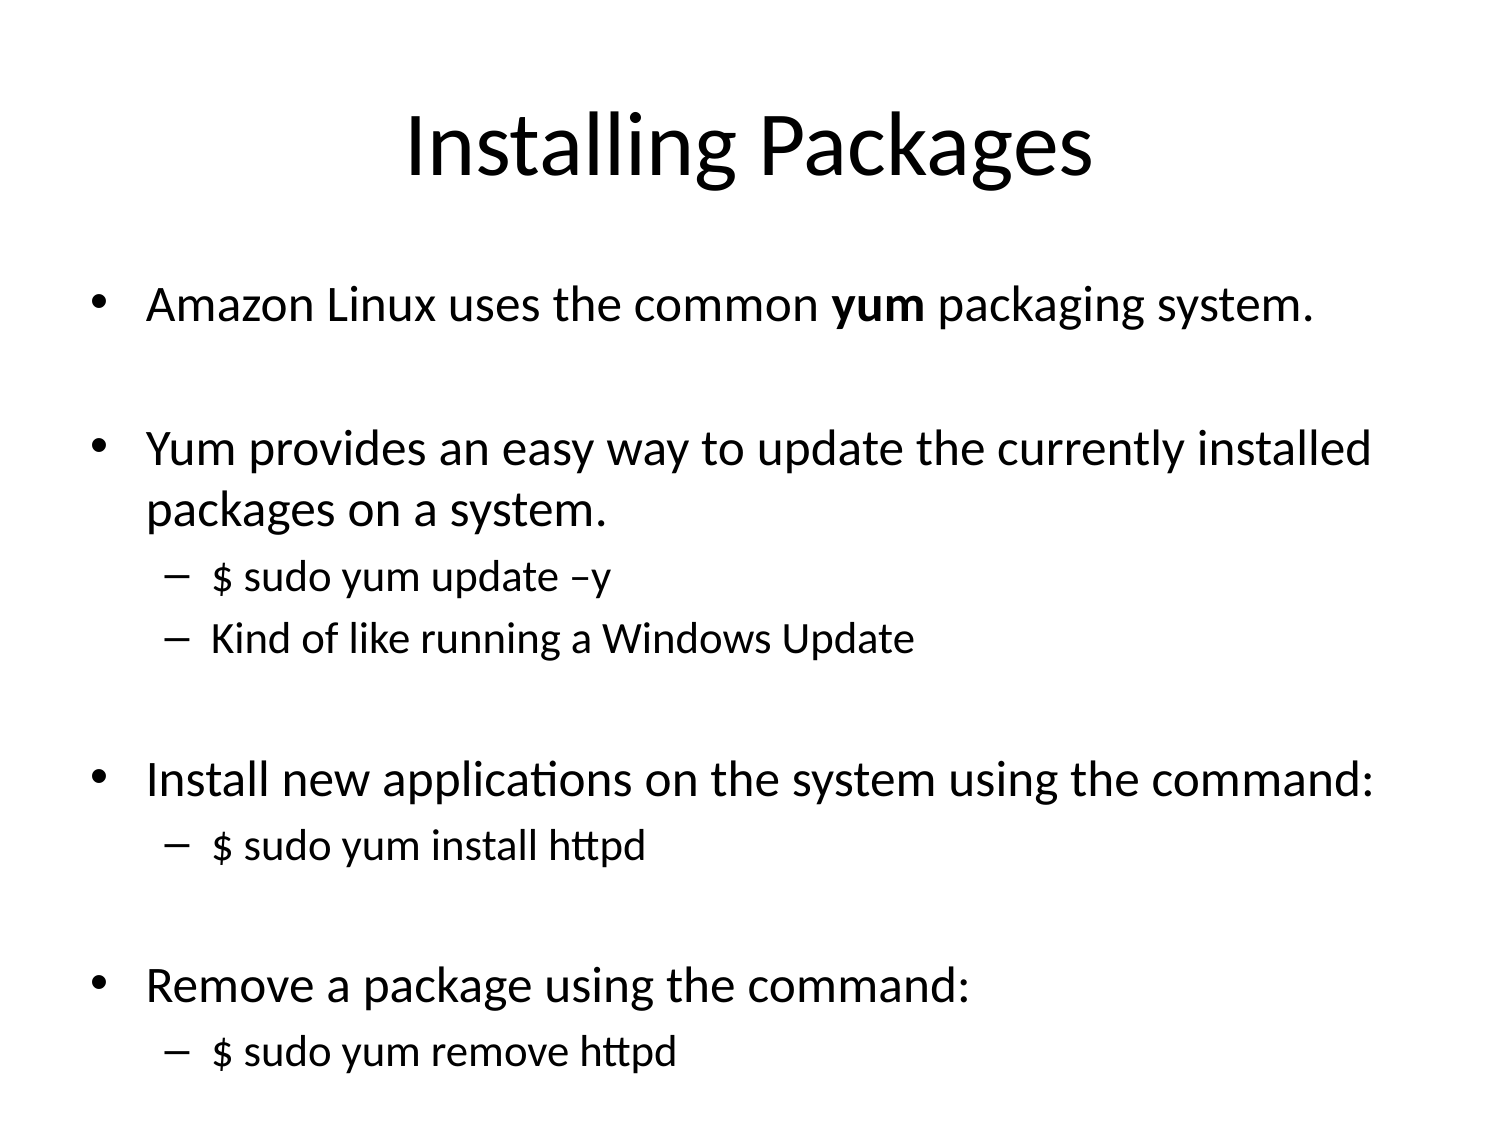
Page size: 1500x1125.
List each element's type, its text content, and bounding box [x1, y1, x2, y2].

title Installing Packages [75, 45, 1425, 233]
list Amazon Linux uses the common yum packaging system. Yum provides an easy way to update the currently installed packages on a system. $ sudo yum update –y Kind of like running a Windows Update Install new applications on the system using the command: $ sudo yum install httpd Remove a package using the command: $ sudo yum remove httpd [75, 262, 1425, 1095]
